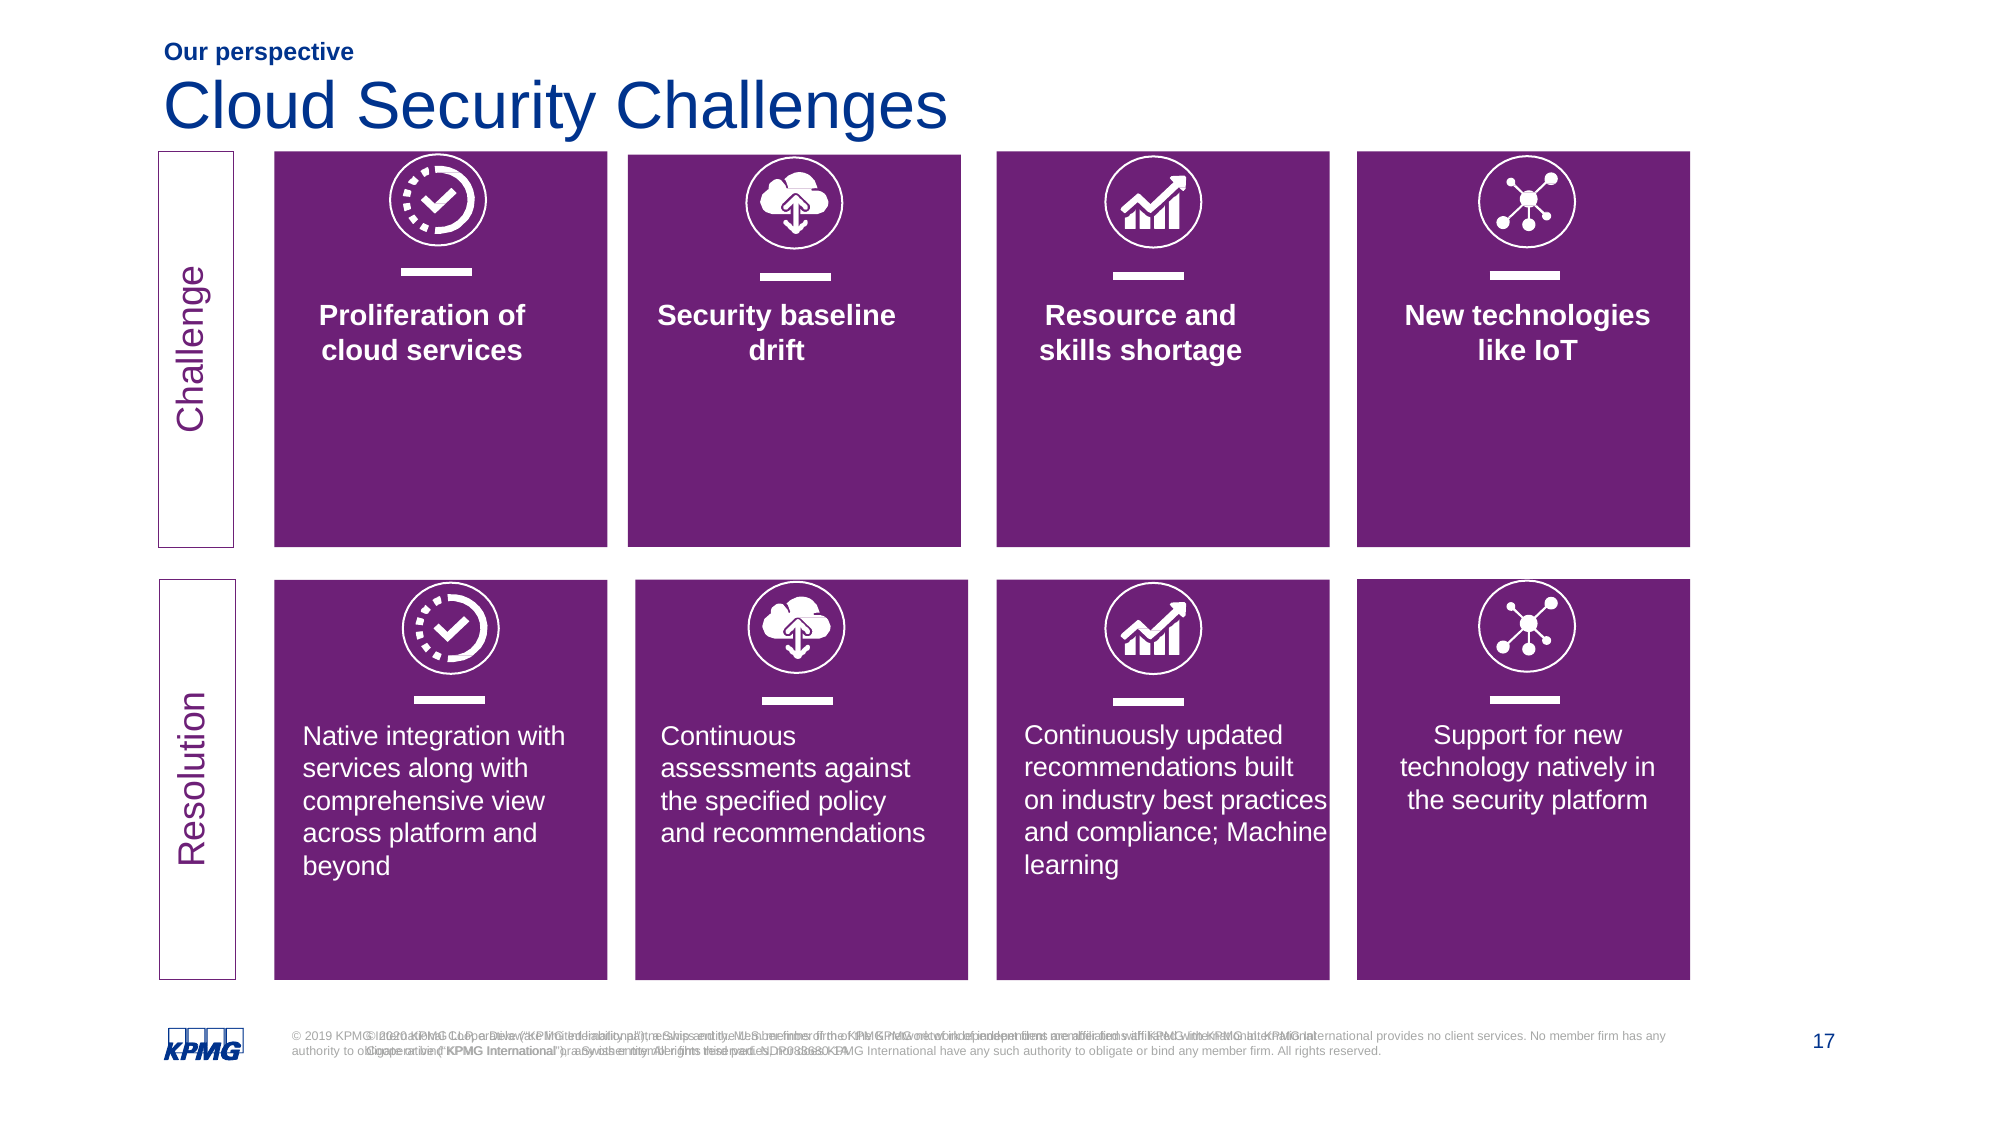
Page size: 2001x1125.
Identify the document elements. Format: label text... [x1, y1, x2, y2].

text_box Native integration with services along with comprehensive view across platform and beyond [290, 716, 604, 881]
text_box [1105, 156, 1202, 276]
text_box [1357, 579, 1691, 980]
text_box [1357, 159, 1691, 548]
text_box Support for new technology natively in the security platform [1378, 715, 1676, 815]
text_box Continuously updated recommendations built on industry best practices and compliance; Machine learning [1024, 715, 1330, 880]
text_box Resolution [159, 579, 236, 980]
text_box Security baseline drift [646, 294, 960, 367]
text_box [748, 581, 845, 702]
text_box Proliferation of cloud services [290, 294, 609, 367]
title Cloud Security Challenges [163, 70, 1837, 159]
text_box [390, 154, 487, 272]
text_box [746, 157, 843, 277]
text_box Resource and skills shortage [1024, 294, 1310, 367]
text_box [1479, 580, 1576, 700]
text_box [635, 579, 969, 981]
text_box © 2019 KPMG International Cooperative (“KPMG International”), a Swiss entity. Member firms of the KPMG network of independent firms are affiliated with KPMG International. KPMG International provides no client services. No member firm has any authority to obligate or bind KPMG International or any other member firm third parties, nor does KPMG International have any such authority to obligate or bind any member firm. All rights reserved. [291, 1028, 1674, 1090]
text_box [996, 159, 1330, 548]
list Our perspective [163, 37, 1837, 66]
text_box New technologies like IoT [1378, 294, 1676, 367]
text_box [164, 1027, 244, 1061]
text_box Challenge [158, 151, 234, 548]
text_box [274, 159, 608, 548]
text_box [402, 582, 499, 701]
text_box Continuous assessments against the specified policy and recommendations [645, 715, 949, 849]
text_box [996, 579, 1330, 981]
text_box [1105, 582, 1202, 703]
text_box [274, 579, 608, 980]
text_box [1479, 156, 1576, 276]
text_box [627, 159, 961, 547]
